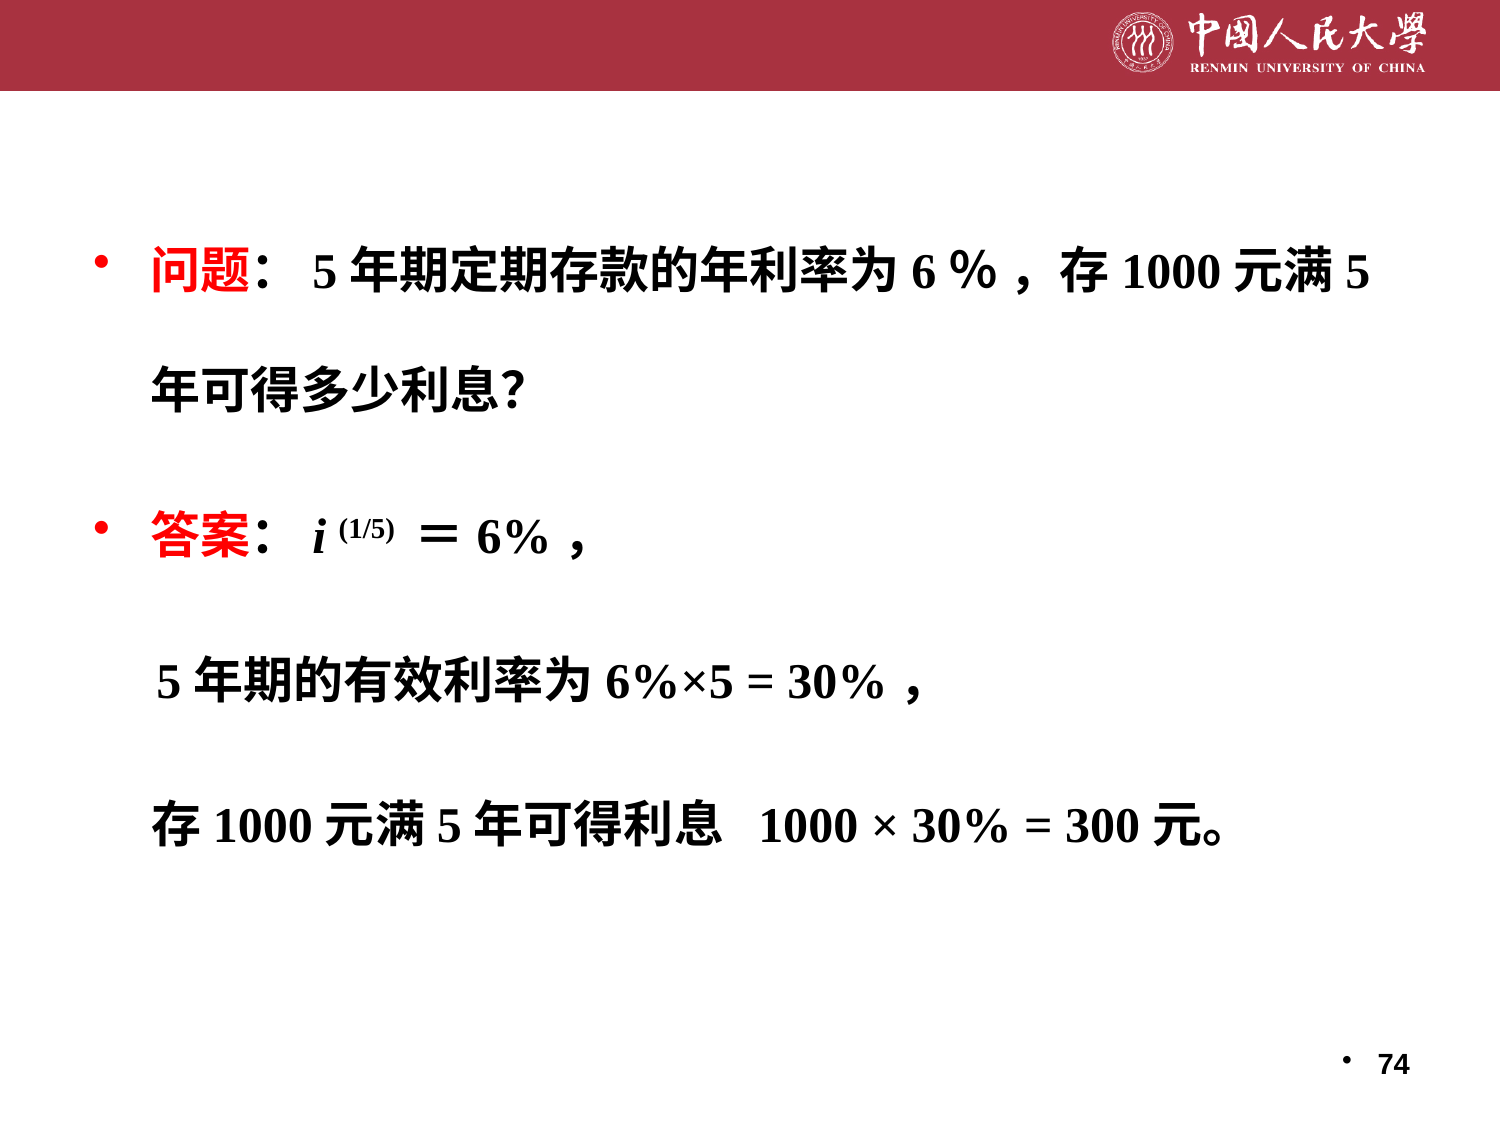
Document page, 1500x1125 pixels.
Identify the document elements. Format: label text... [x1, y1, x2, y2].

slide_number 74 [1074, 1024, 1425, 1103]
list 问题：5年期定期存款的年利率为6％ ，存1000元满5年可得多少利息？ 答案：i (1/5) ＝6%， 5年期的有效利率为6%×5 = 30%， 存1000元满5年可得利息 1000 × 30% = 300元。 [79, 170, 1429, 880]
picture [0, 0, 1500, 91]
